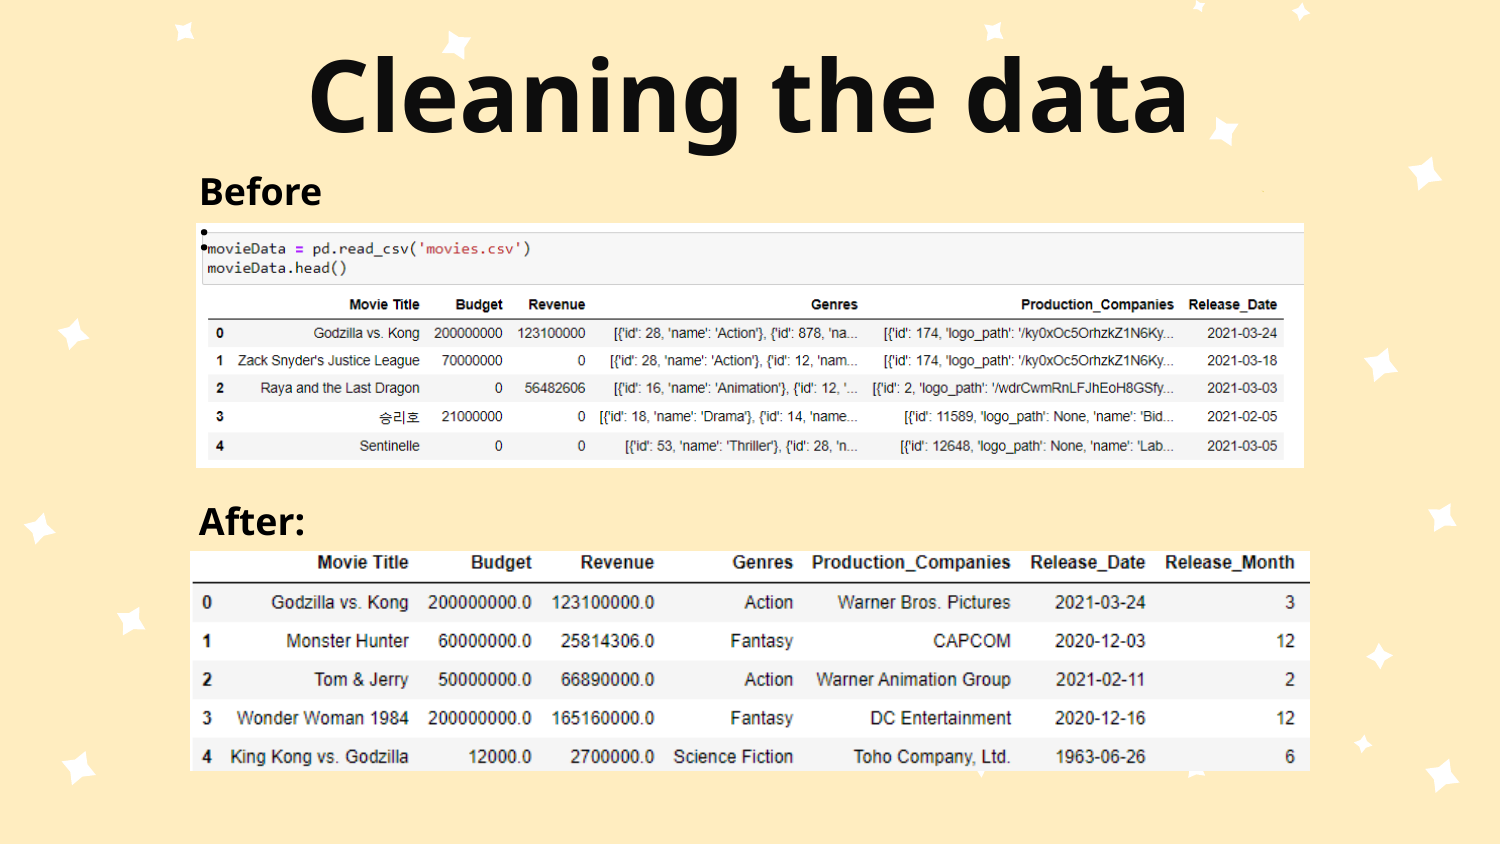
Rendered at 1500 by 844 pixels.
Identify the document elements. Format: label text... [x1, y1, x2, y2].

text_box Before: [184, 160, 346, 266]
picture [195, 223, 1305, 468]
text_box After: [184, 490, 330, 551]
title Cleaning the data [116, 32, 1383, 143]
picture [189, 550, 1311, 772]
